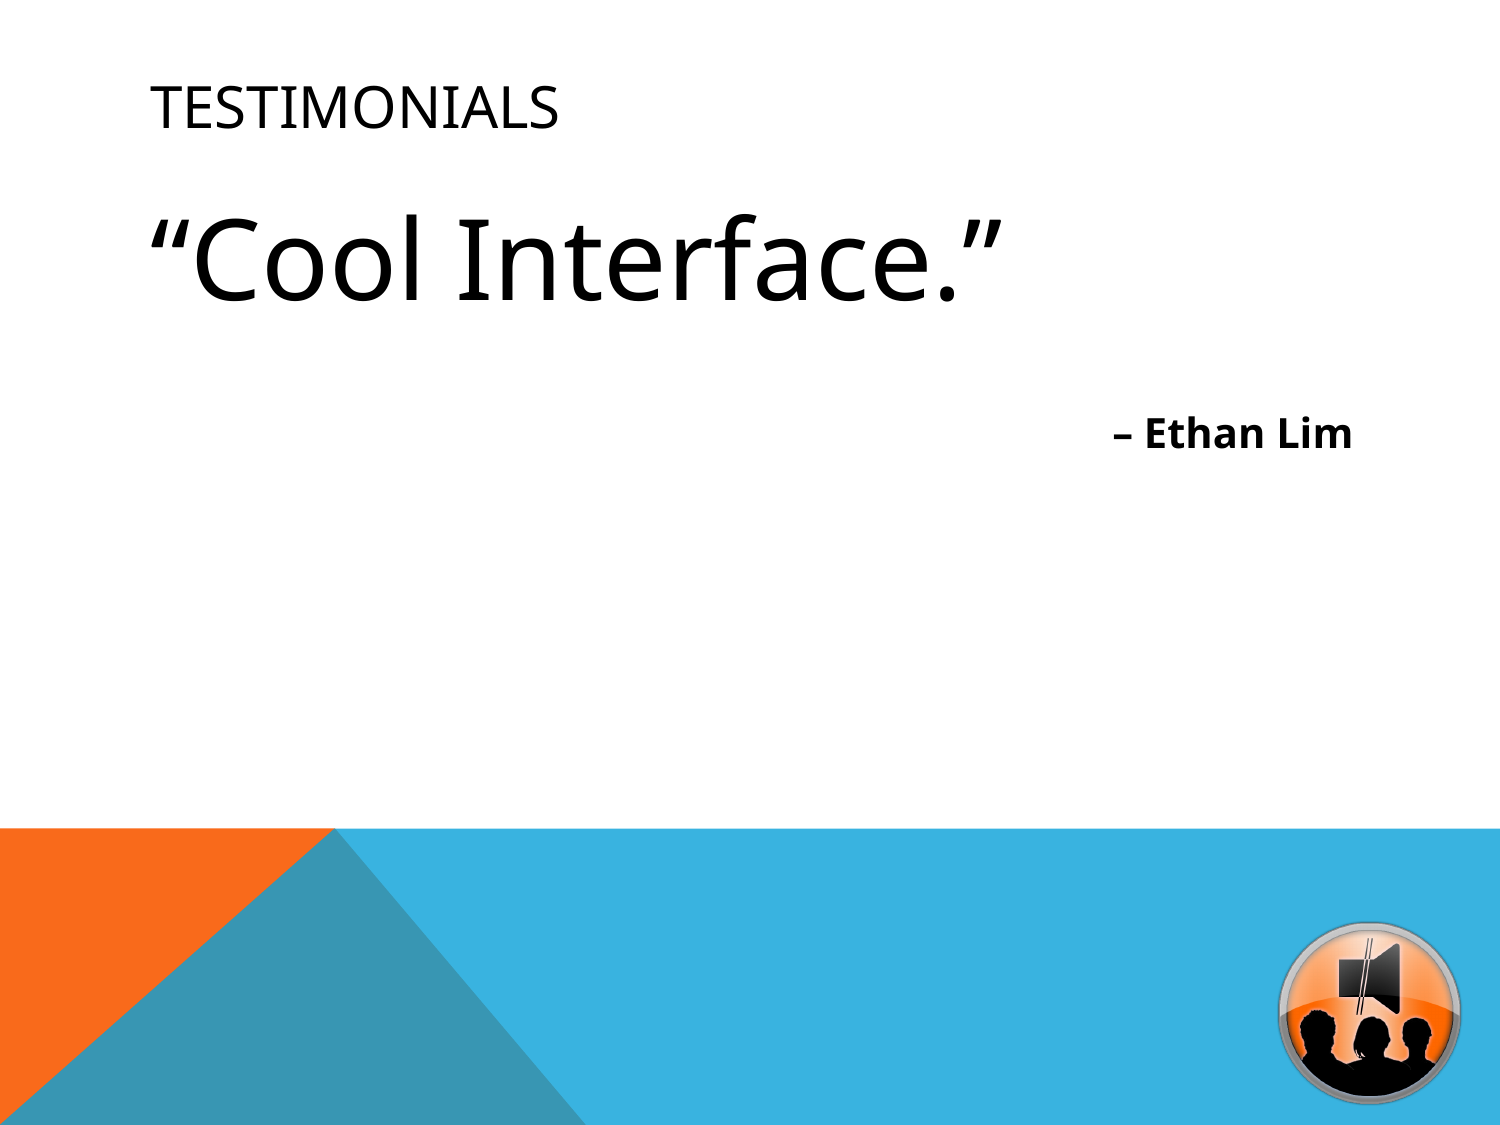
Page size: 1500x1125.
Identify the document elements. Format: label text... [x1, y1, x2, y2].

title Testimonials [135, 60, 1369, 150]
picture [1274, 917, 1464, 1109]
list “Cool Interface.” – Ethan Lim [135, 180, 1369, 768]
